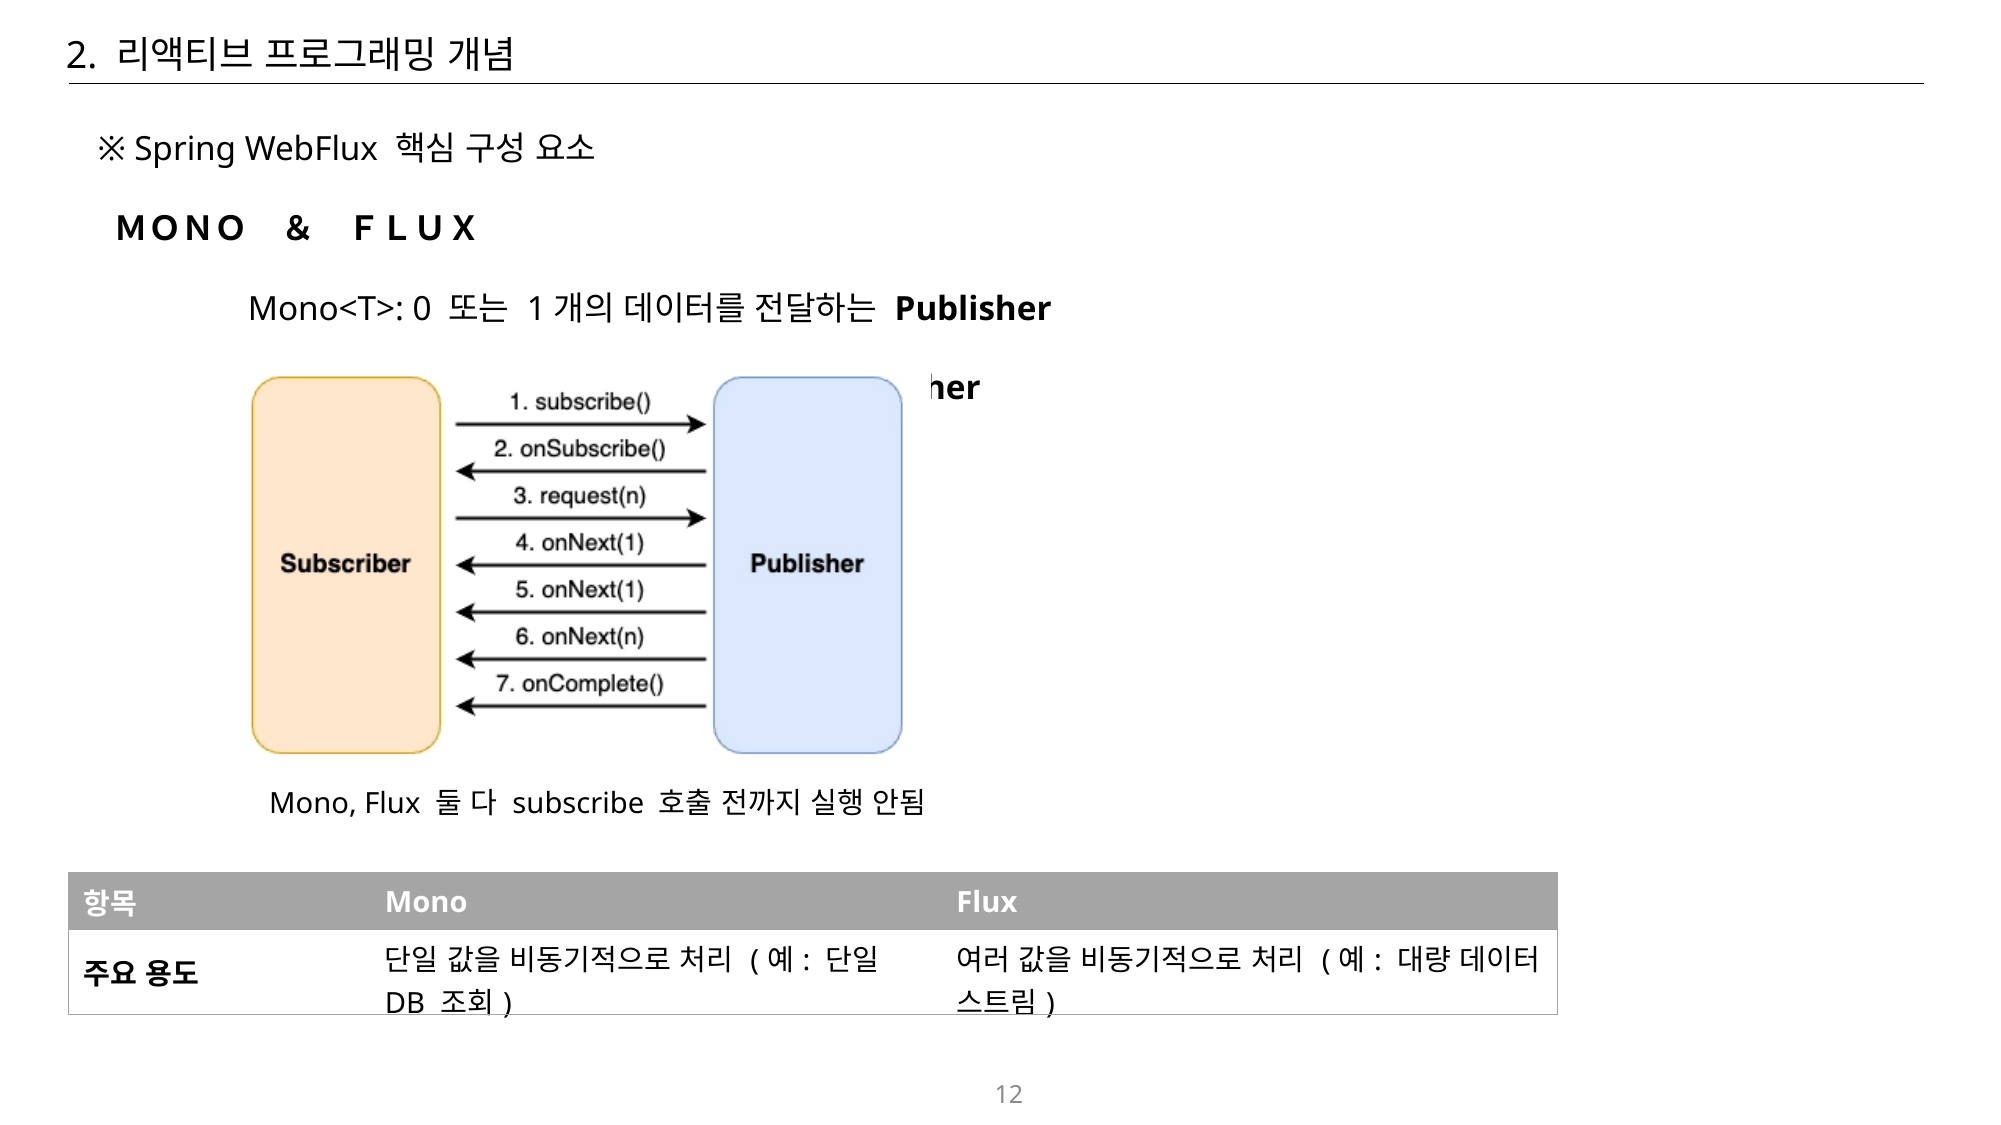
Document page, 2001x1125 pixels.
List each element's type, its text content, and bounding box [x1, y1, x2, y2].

table_header 항목 [69, 873, 370, 929]
picture [219, 369, 931, 762]
table_header Flux [941, 873, 1557, 929]
table_header Mono [370, 873, 941, 929]
text_box ※ Spring WebFlux 핵심 구성 요소 ＭＯＮＯ ＆ ＦＬＵＸ Mono<T>: 0 또는 1개의 데이터를 전달하는 Publisher Flux<T>: 0개 이상의 데이터를 전달하는 Publisher [83, 119, 1917, 534]
table_cell 여러 값을 비동기적으로 처리 (예: 대량 데이터 스트림) [941, 930, 1557, 1014]
table_cell 단일 값을 비동기적으로 처리 (예: 단일 DB 조회) [370, 930, 941, 1014]
title 2. 리액티브 프로그래밍 개념 [50, 0, 1776, 165]
slide_number 12 [588, 1066, 1039, 1125]
text_box Mono, Flux 둘 다 subscribe 호출 전까지 실행 안됨 [254, 776, 1089, 872]
table_cell 주요 용도 [69, 930, 370, 1014]
